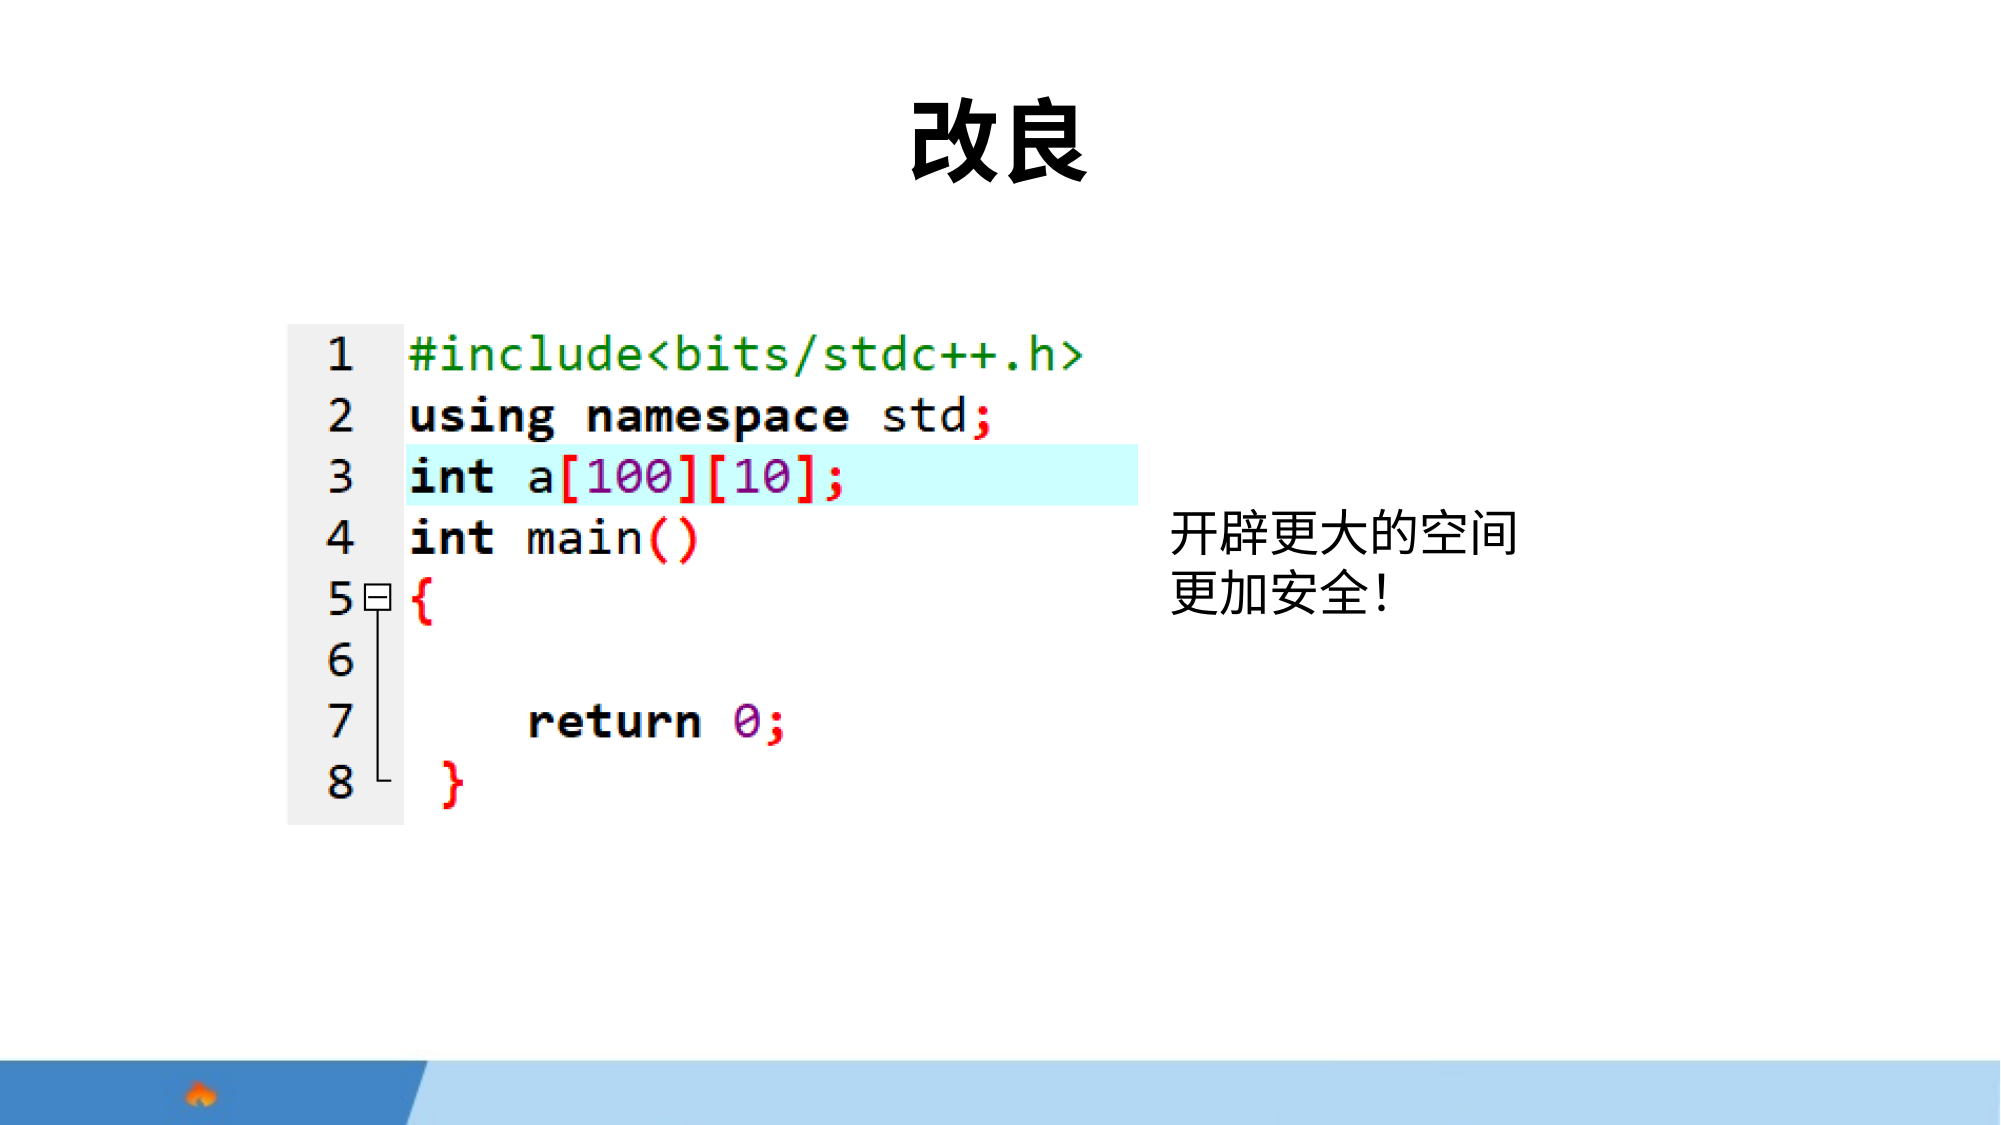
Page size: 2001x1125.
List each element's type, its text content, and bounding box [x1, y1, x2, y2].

text_box 开辟更大的空间 更加安全！ [1154, 494, 1535, 629]
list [285, 324, 1138, 826]
title 改良 [99, 45, 1900, 233]
picture [0, 0, 2001, 1125]
